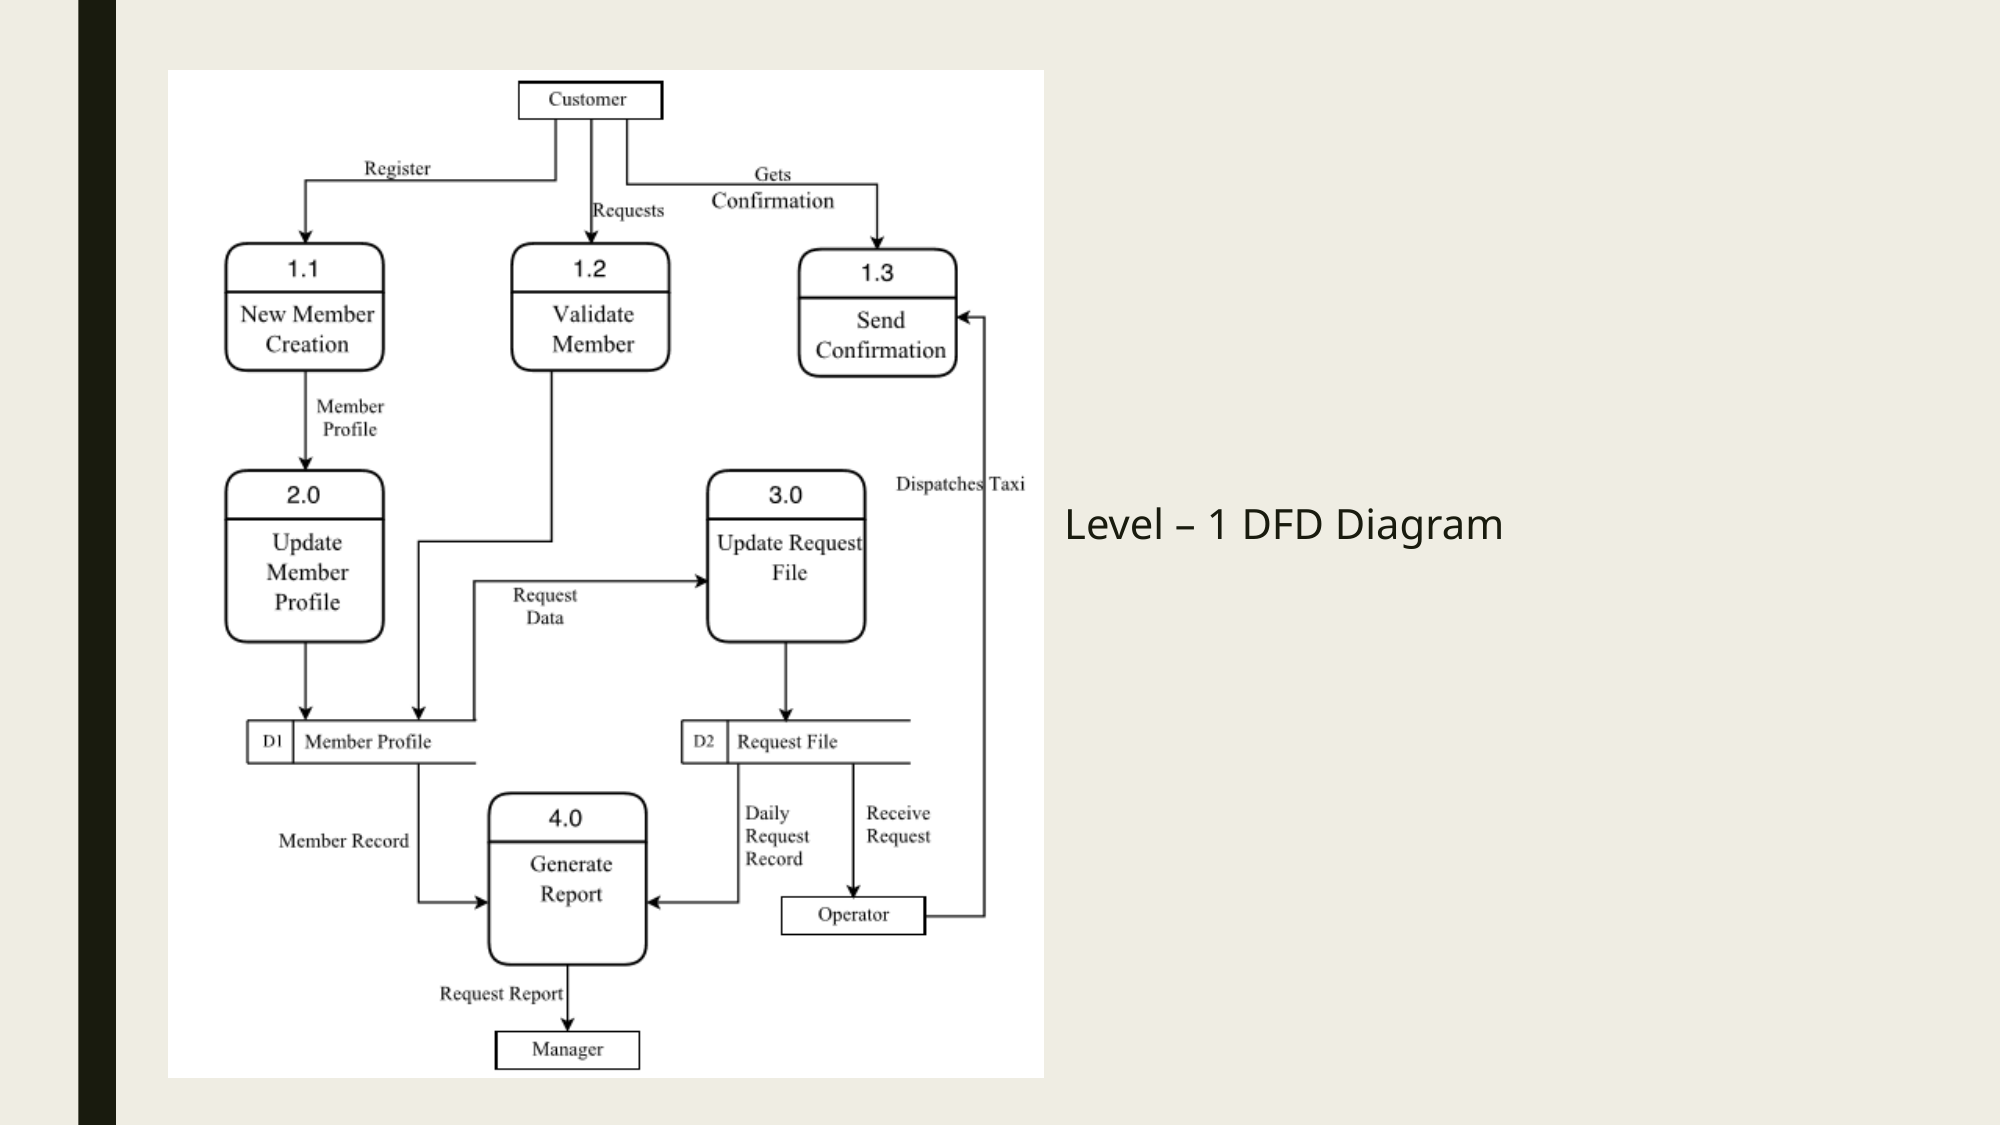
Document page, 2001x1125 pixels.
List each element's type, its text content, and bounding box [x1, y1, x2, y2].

text_box Level – 1 DFD Diagram [1044, 496, 1631, 653]
picture [168, 70, 1044, 1078]
